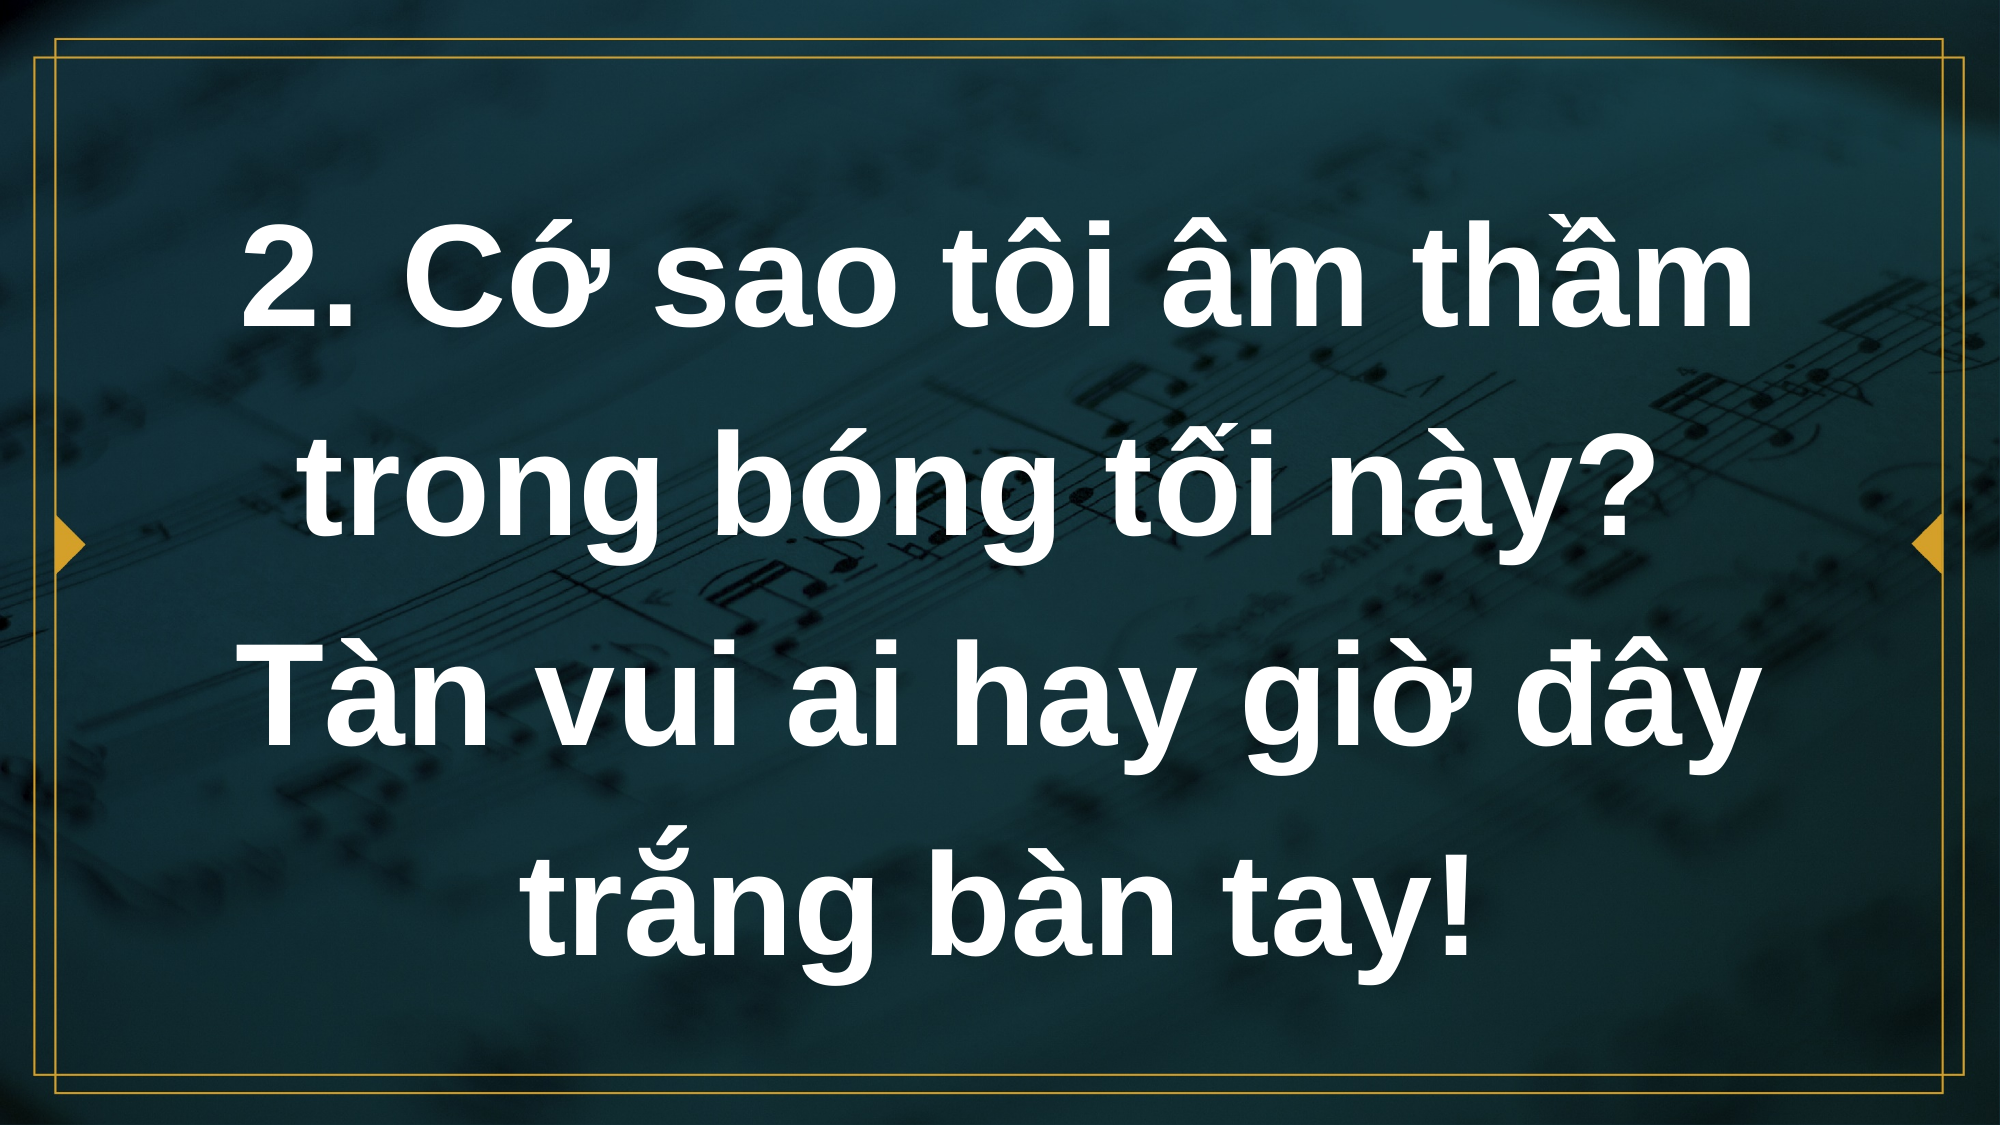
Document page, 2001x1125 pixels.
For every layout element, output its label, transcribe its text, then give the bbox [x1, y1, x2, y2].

picture [0, 0, 2000, 1125]
title 2. Cớ sao tôi âm thầm trong bóng tối này? Tàn vui ai hay giờ đây trắng bàn tay! [55, 53, 1945, 1077]
